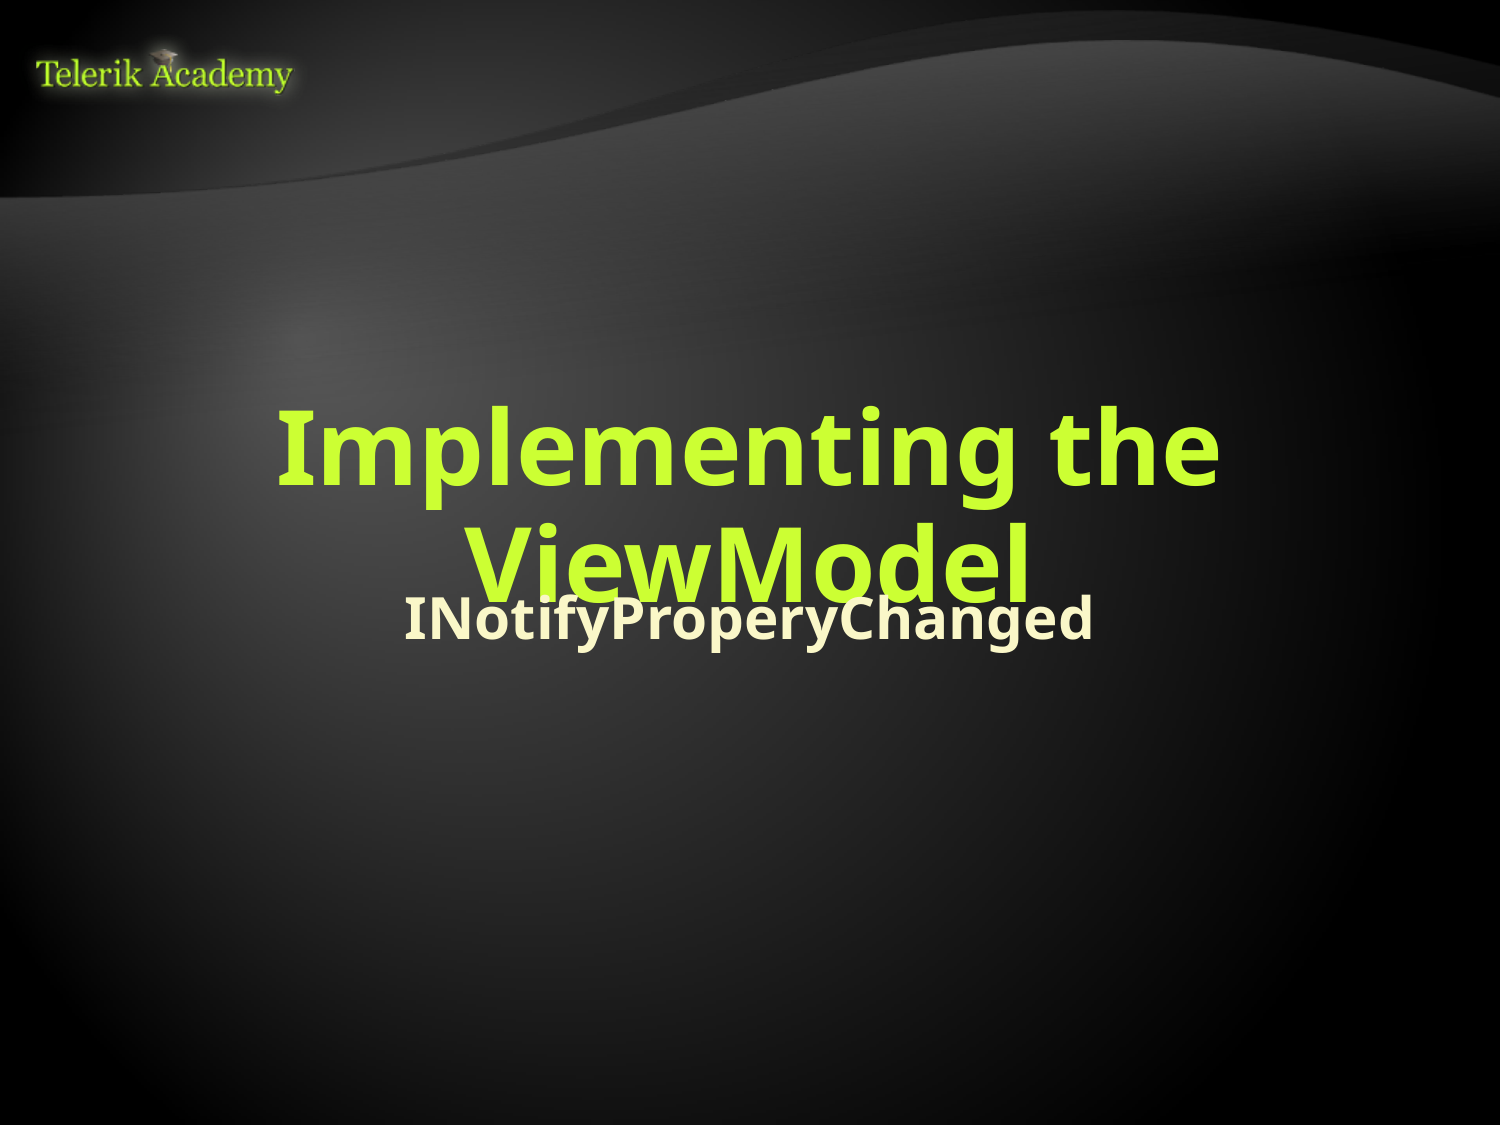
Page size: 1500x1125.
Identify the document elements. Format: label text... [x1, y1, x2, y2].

title Implementing the ViewModel [62, 450, 1438, 563]
subtitle INotifyProperyChanged [75, 569, 1425, 663]
picture [0, 0, 1500, 1125]
